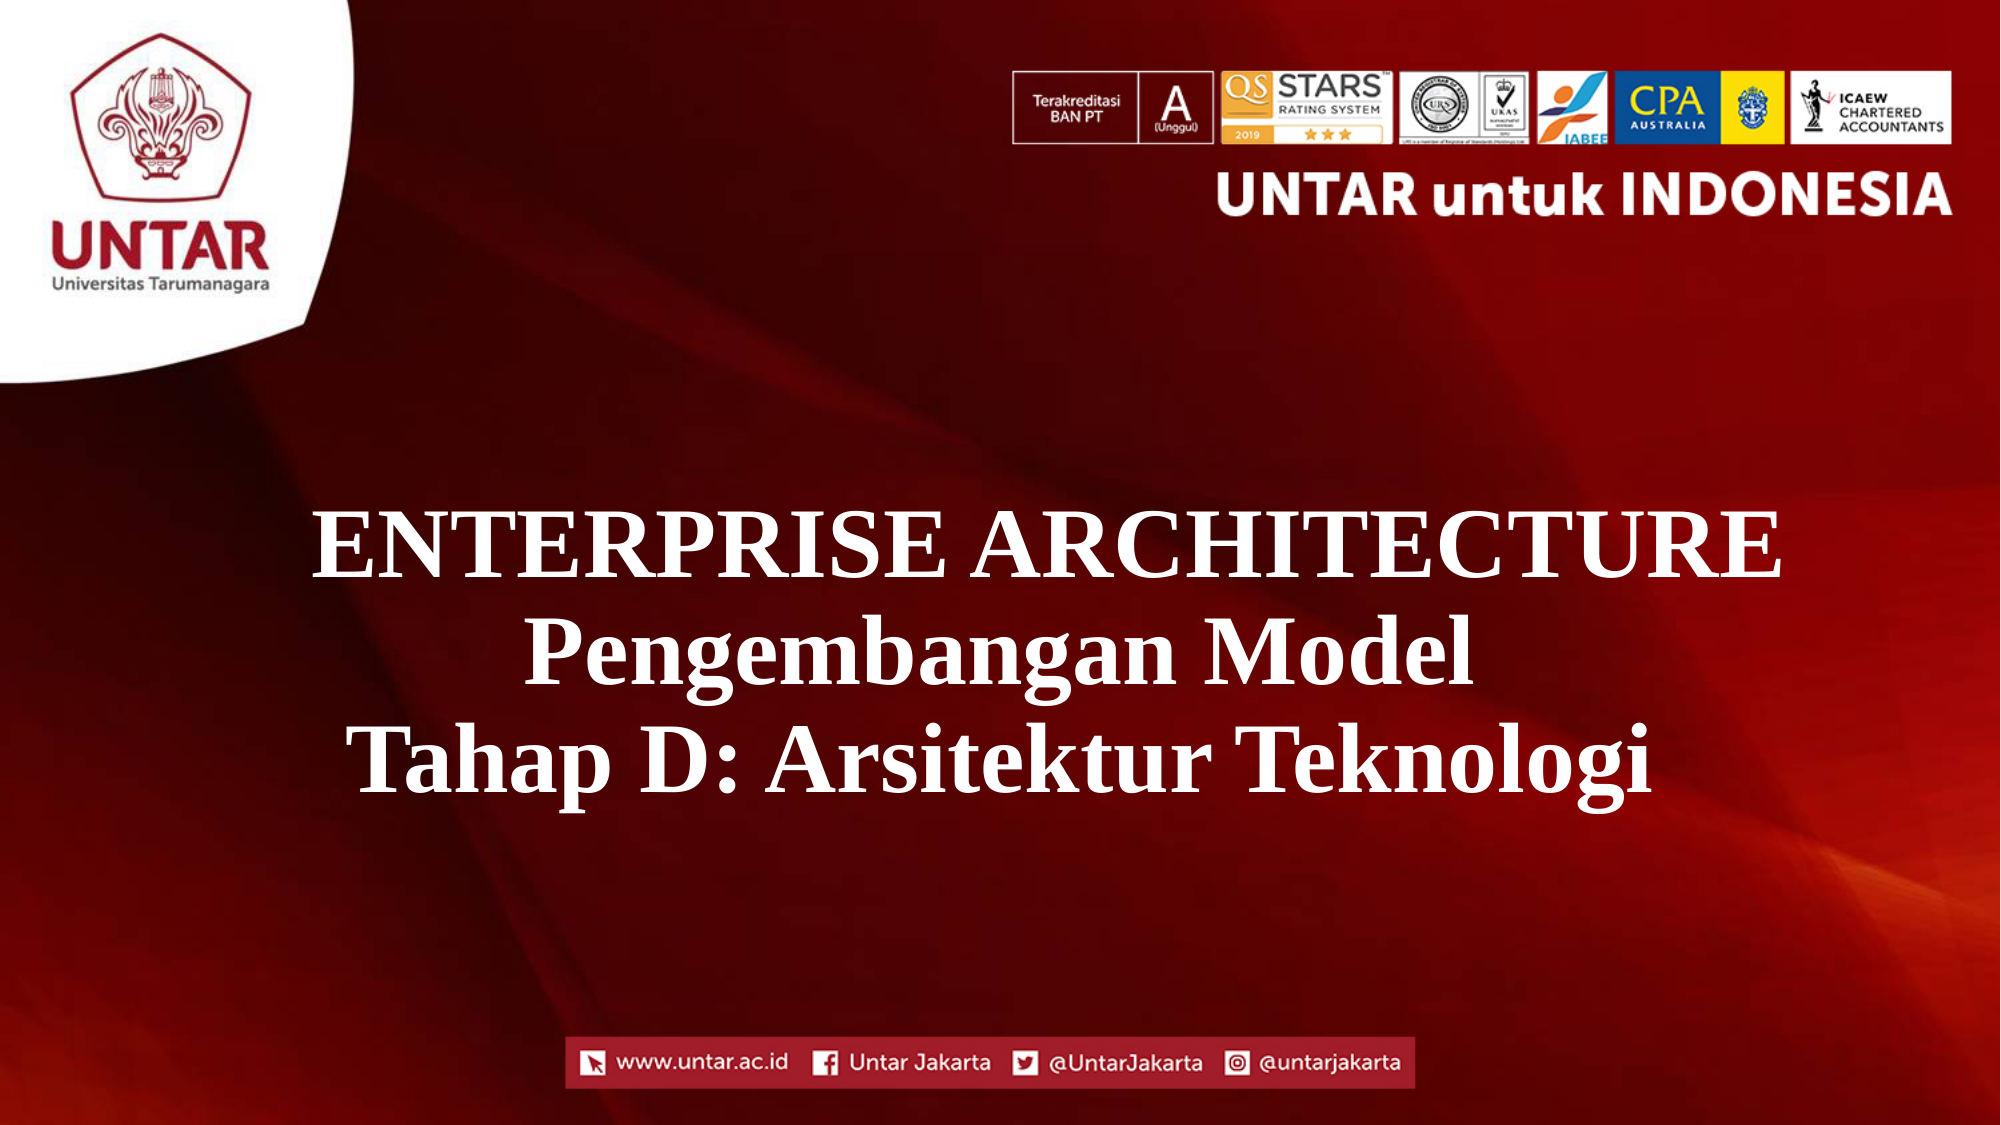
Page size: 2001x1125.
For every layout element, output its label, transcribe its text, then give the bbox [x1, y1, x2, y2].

picture [0, 0, 2001, 1125]
title ENTERPRISE ARCHITECTURE [282, 215, 1817, 607]
subtitle Pengembangan Model Tahap D: Arsitektur Teknologi [249, 590, 1750, 863]
